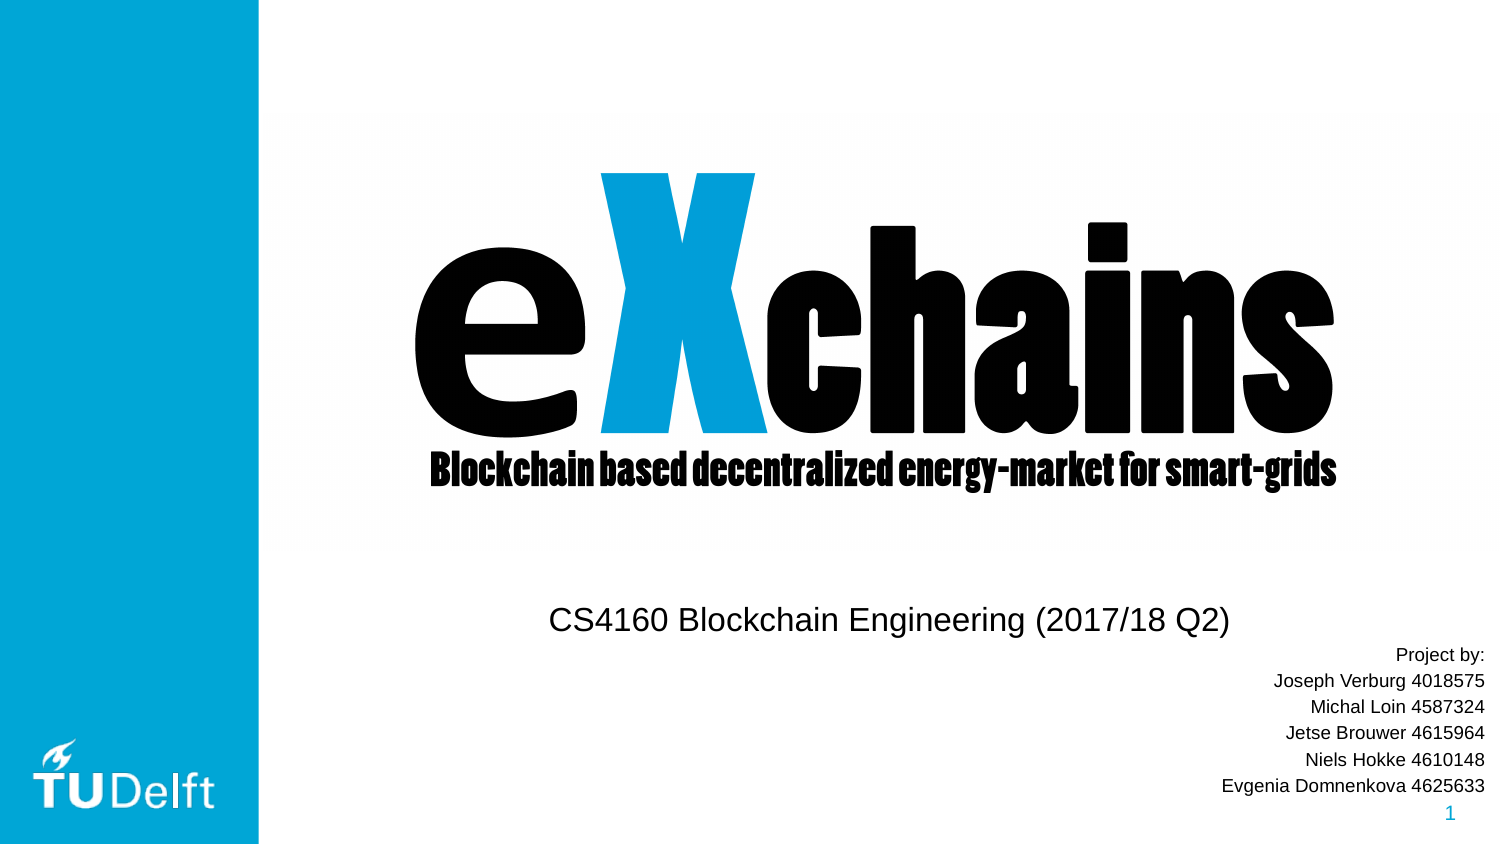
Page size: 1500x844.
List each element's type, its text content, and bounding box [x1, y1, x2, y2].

picture [263, 113, 1500, 551]
subtitle CS4160 Blockchain Engineering (2017/18 Q2) Project by: Joseph Verburg 4018575 Michal Loin 4587324 Jetse Brouwer 4615964 Niels Hokke 4610148 Evgenia Domnenkova 4625633 [533, 591, 1500, 807]
